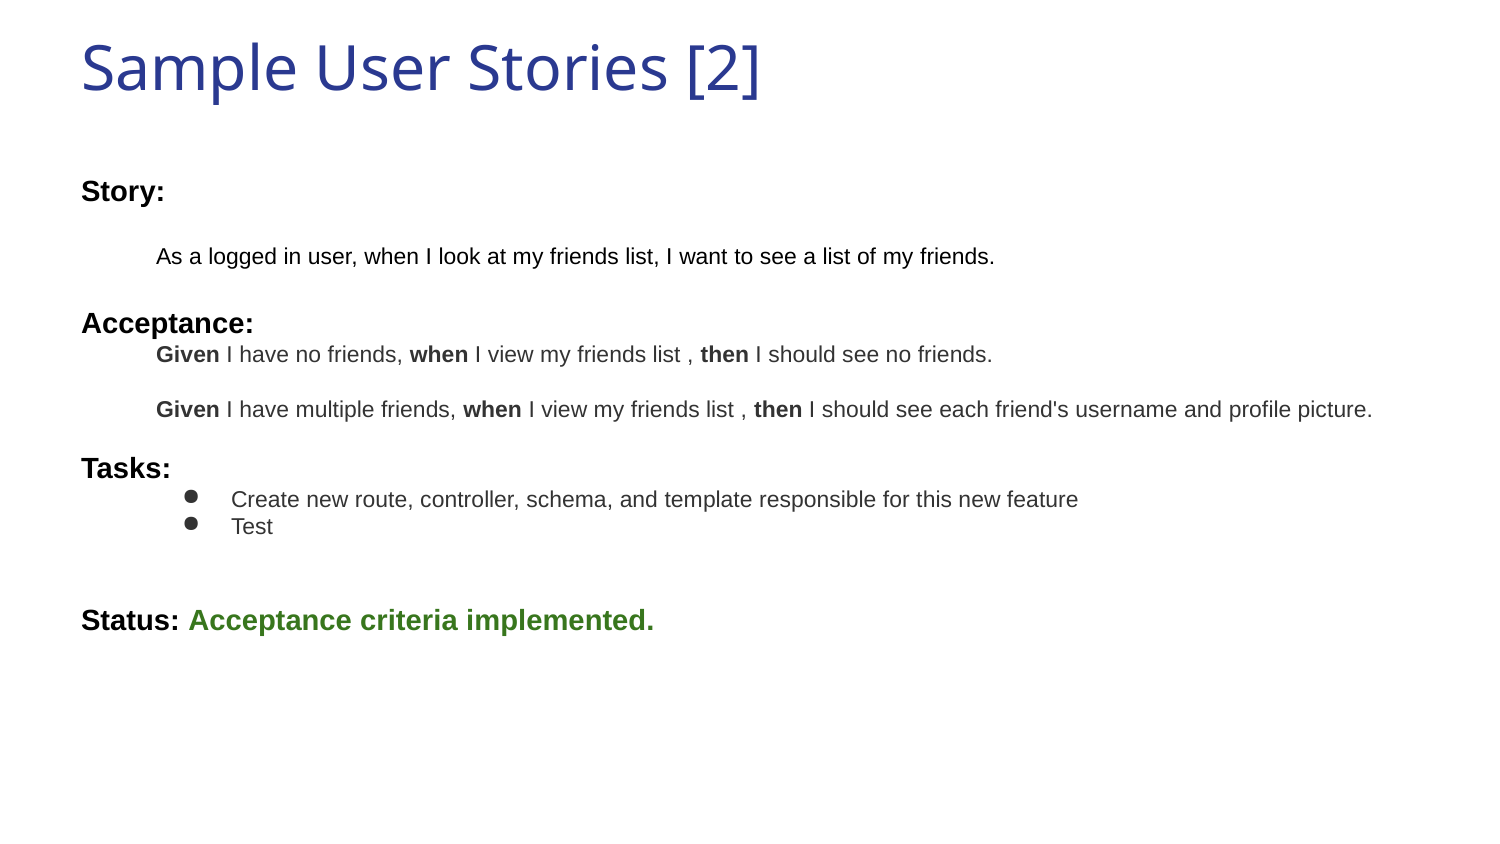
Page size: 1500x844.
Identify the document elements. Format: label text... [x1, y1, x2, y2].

title Sample User Stories [2] [66, 13, 1464, 130]
text_box Story: As a logged in user, when I look at my friends list, I want to see a list of my friends. Acceptance: Given I have no friends, when I view my friends list , then I should see no friends. Given I have multiple friends, when I view my friends list , then I should see each friend's username and profile picture. Tasks: Create new route, controller, schema, and template responsible for this new feature Test Status: Acceptance criteria implemented. [66, 122, 1451, 831]
